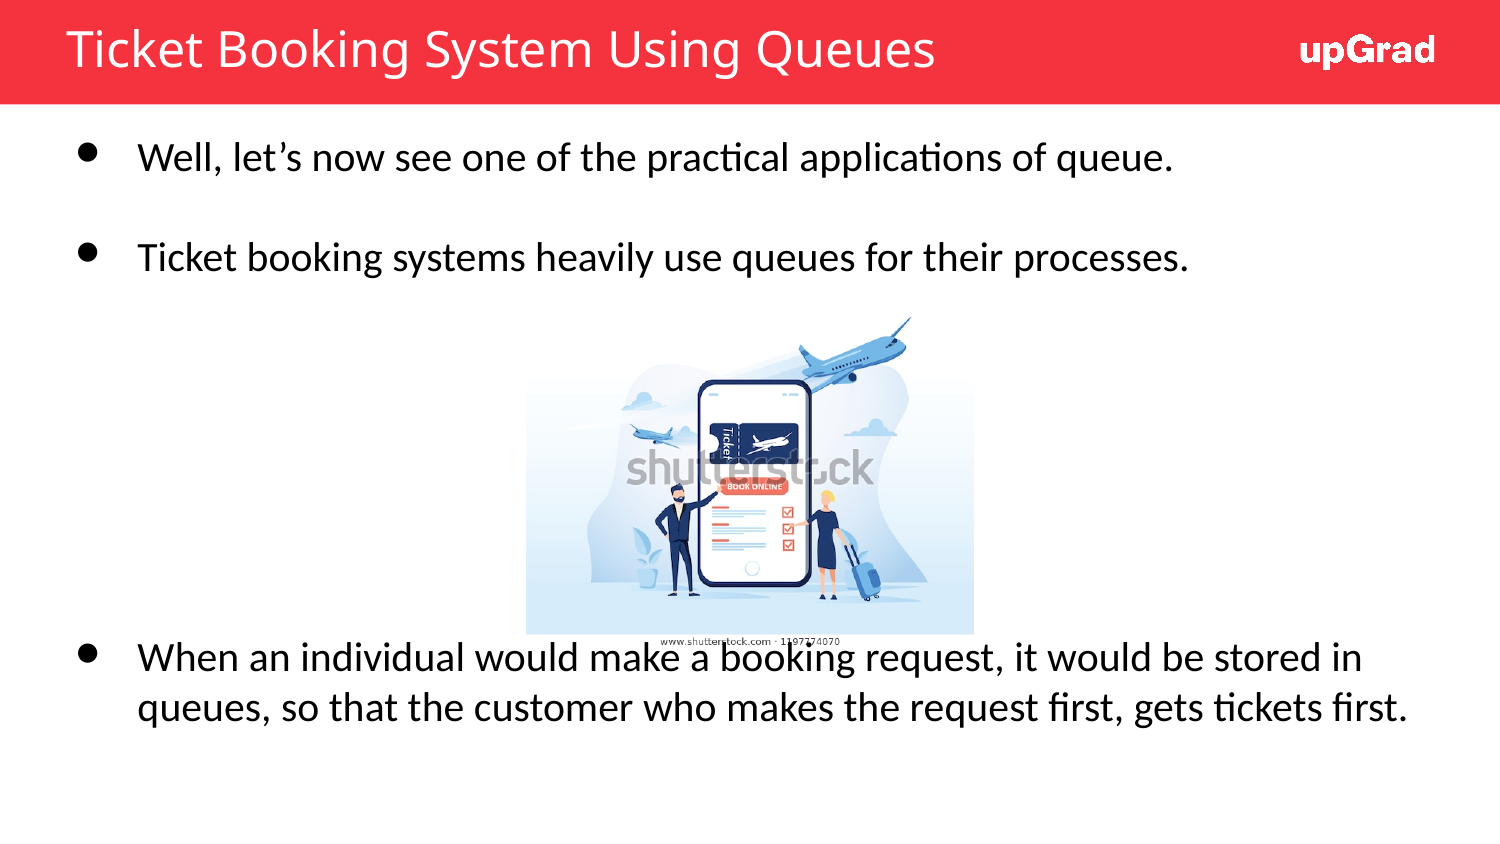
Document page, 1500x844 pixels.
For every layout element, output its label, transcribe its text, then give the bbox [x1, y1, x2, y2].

text_box [1300, 34, 1435, 71]
text_box Well, let’s now see one of the practical applications of queue. Ticket booking systems heavily use queues for their processes. When an individual would make a booking request, it would be stored in queues, so that the customer who makes the request first, gets tickets first. [47, 114, 1435, 242]
title Ticket Booking System Using Queues [63, 15, 1203, 80]
text_box [0, 0, 1500, 105]
picture [525, 298, 974, 650]
